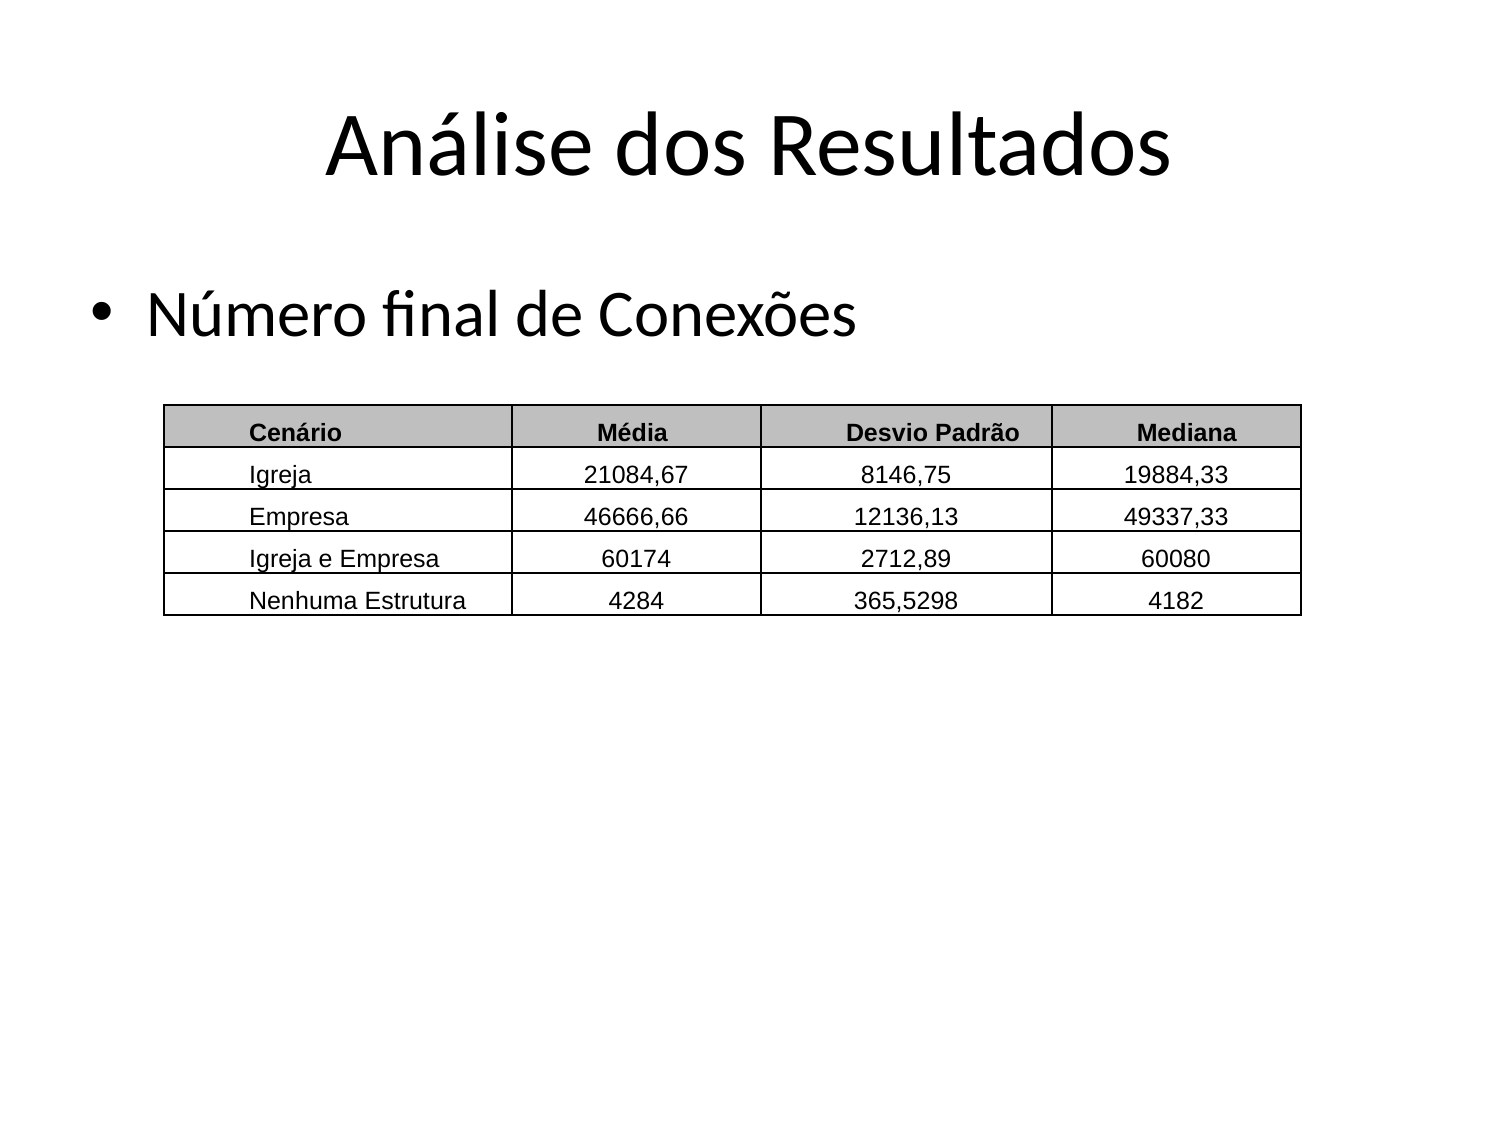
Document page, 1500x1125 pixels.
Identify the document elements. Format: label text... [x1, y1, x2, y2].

table_cell 8146,75 [762, 448, 1051, 488]
table_cell 2712,89 [762, 532, 1051, 572]
table_cell Igreja [165, 448, 511, 488]
table_cell 12136,13 [762, 490, 1051, 530]
table_cell Nenhuma Estrutura [165, 574, 511, 614]
table_cell Empresa [165, 490, 511, 530]
table_cell 60174 [513, 532, 760, 572]
table_cell 365,5298 [762, 574, 1051, 614]
table_cell 21084,67 [513, 448, 760, 488]
list Número final de Conexões [75, 262, 1425, 1005]
table_header Cenário [165, 406, 511, 446]
table_cell 60080 [1053, 532, 1300, 572]
table_cell 46666,66 [513, 490, 760, 530]
table_cell 4284 [513, 574, 760, 614]
table_header Mediana [1053, 406, 1300, 446]
table_header Desvio Padrão [762, 406, 1051, 446]
table_header Média [513, 406, 760, 446]
table_cell Igreja e Empresa [165, 532, 511, 572]
table_cell 49337,33 [1053, 490, 1300, 530]
table_cell 19884,33 [1053, 448, 1300, 488]
table_cell 4182 [1053, 574, 1300, 614]
title Análise dos Resultados [75, 45, 1425, 233]
